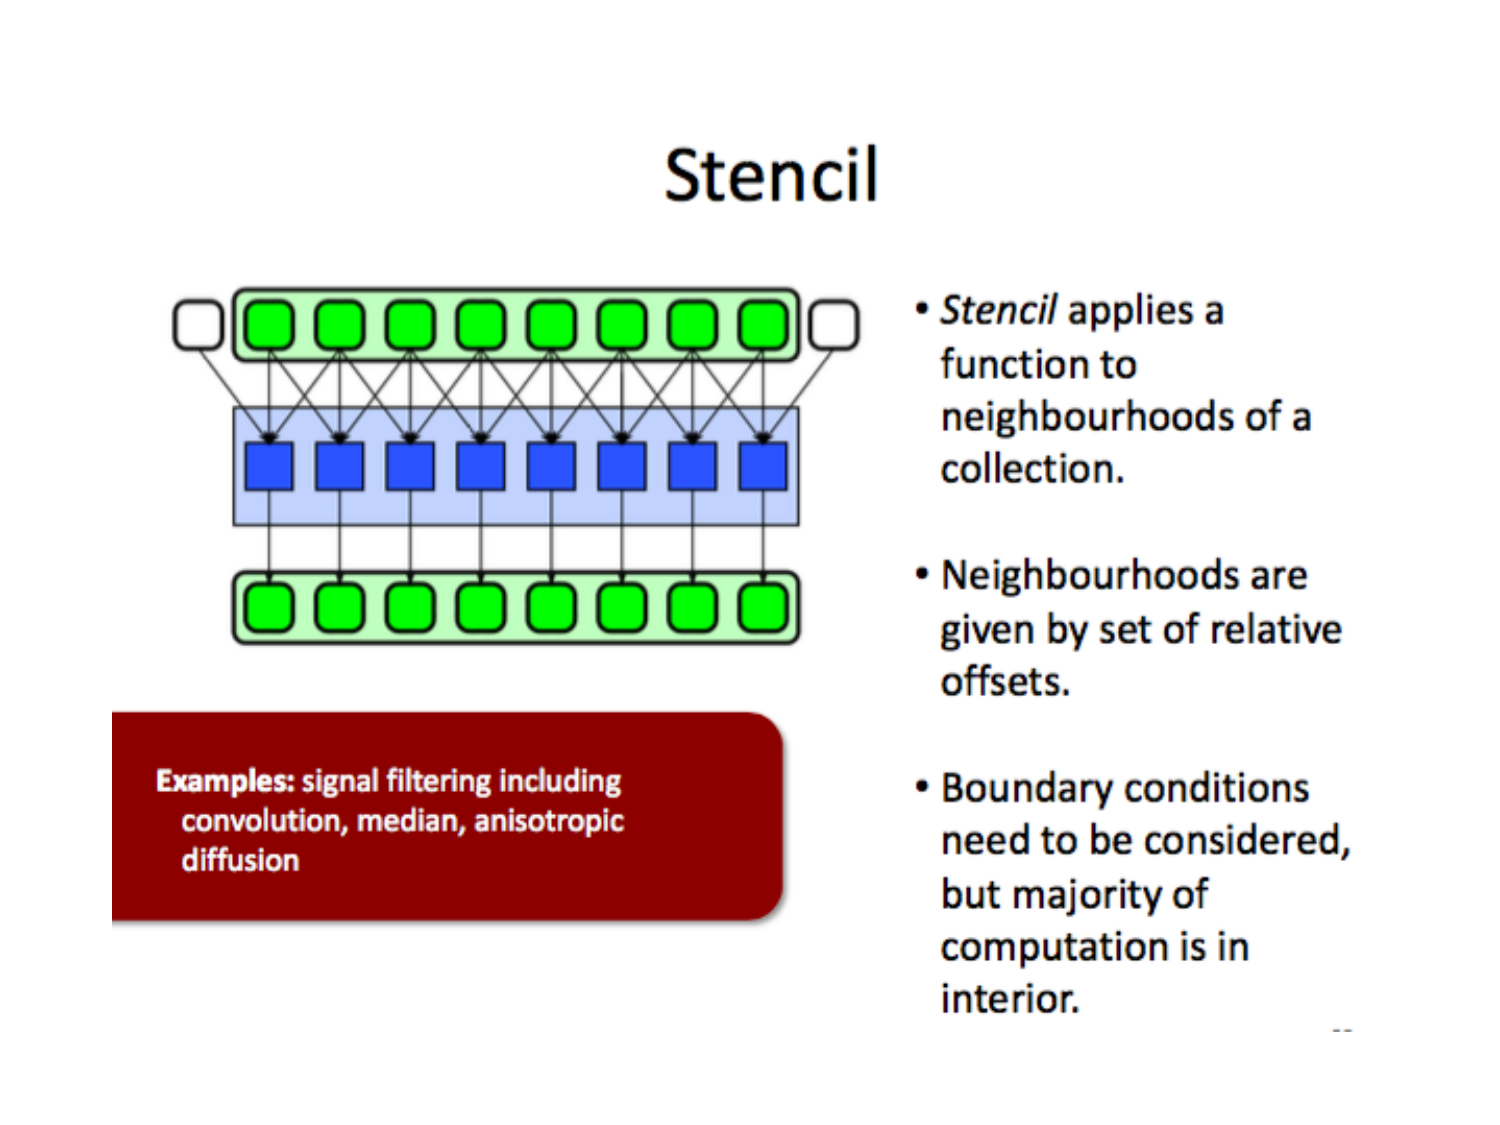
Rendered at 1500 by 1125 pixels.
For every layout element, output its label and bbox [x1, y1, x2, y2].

picture [112, 91, 1386, 1032]
